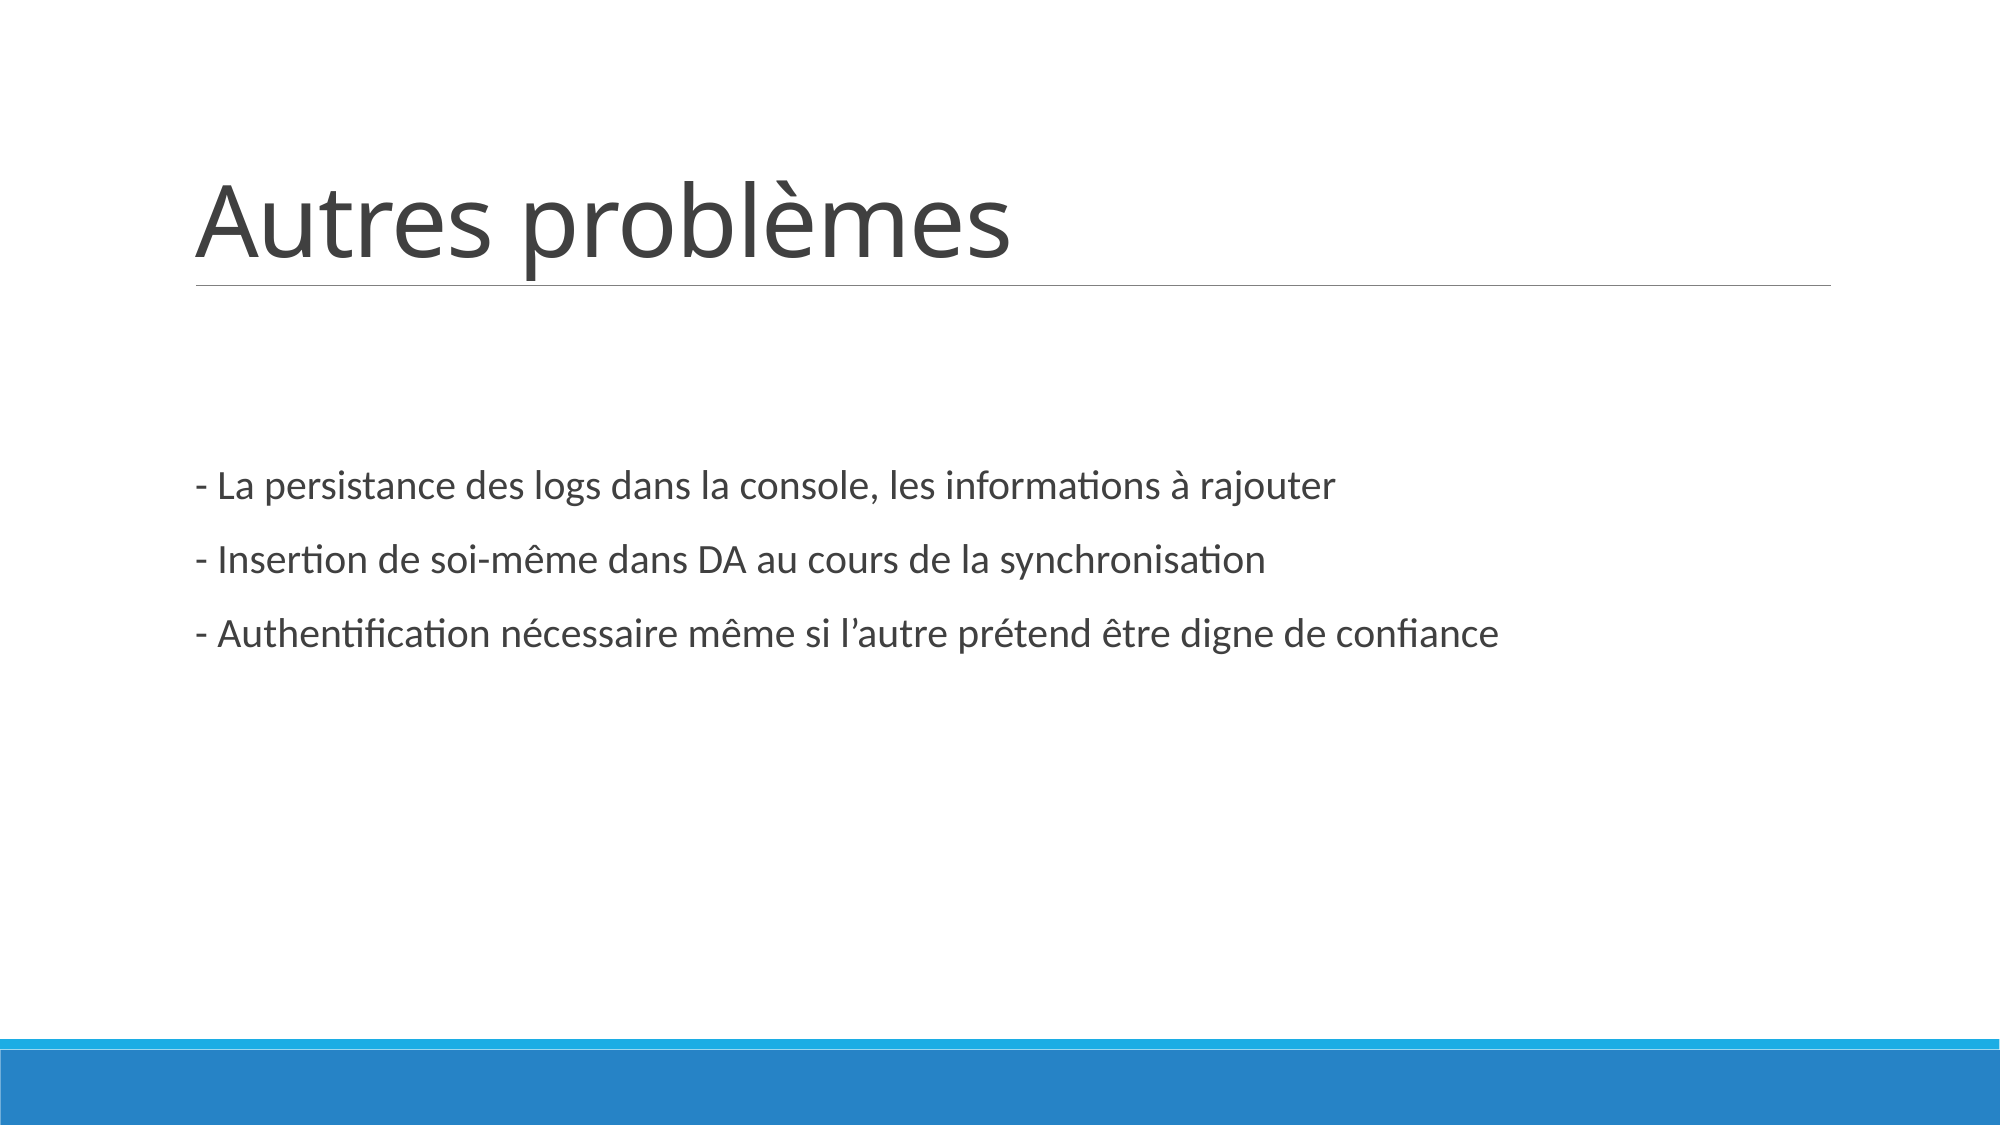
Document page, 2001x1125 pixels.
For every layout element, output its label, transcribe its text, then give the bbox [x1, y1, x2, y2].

list - La persistance des logs dans la console, les informations à rajouter - Insertion de soi-même dans DA au cours de la synchronisation - Authentification nécessaire même si l’autre prétend être digne de confiance [180, 302, 1830, 963]
title Autres problèmes [180, 47, 1830, 285]
